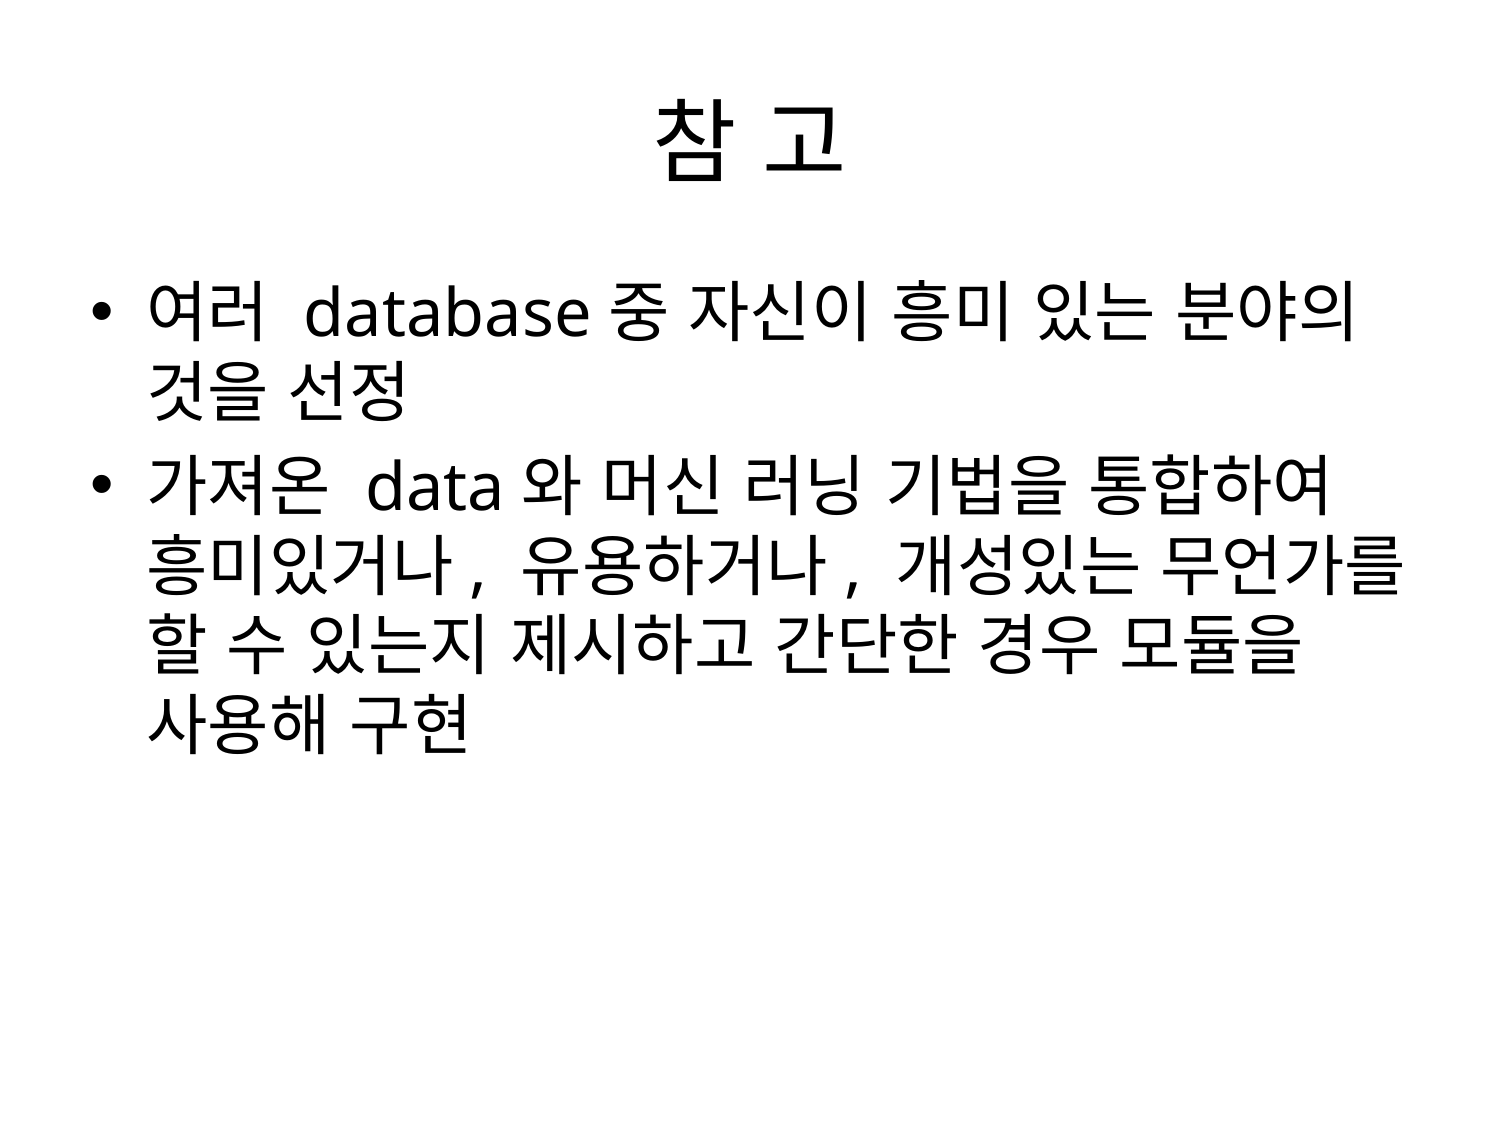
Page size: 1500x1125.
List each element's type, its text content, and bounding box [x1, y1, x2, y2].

title 참 고 [75, 45, 1425, 233]
list 여러 database중 자신이 흥미 있는 분야의 것을 선정 가져온 data와 머신 러닝 기법을 통합하여 흥미있거나, 유용하거나, 개성있는 무언가를 할 수 있는지 제시하고 간단한 경우 모듈을 사용해 구현 [75, 262, 1425, 1005]
